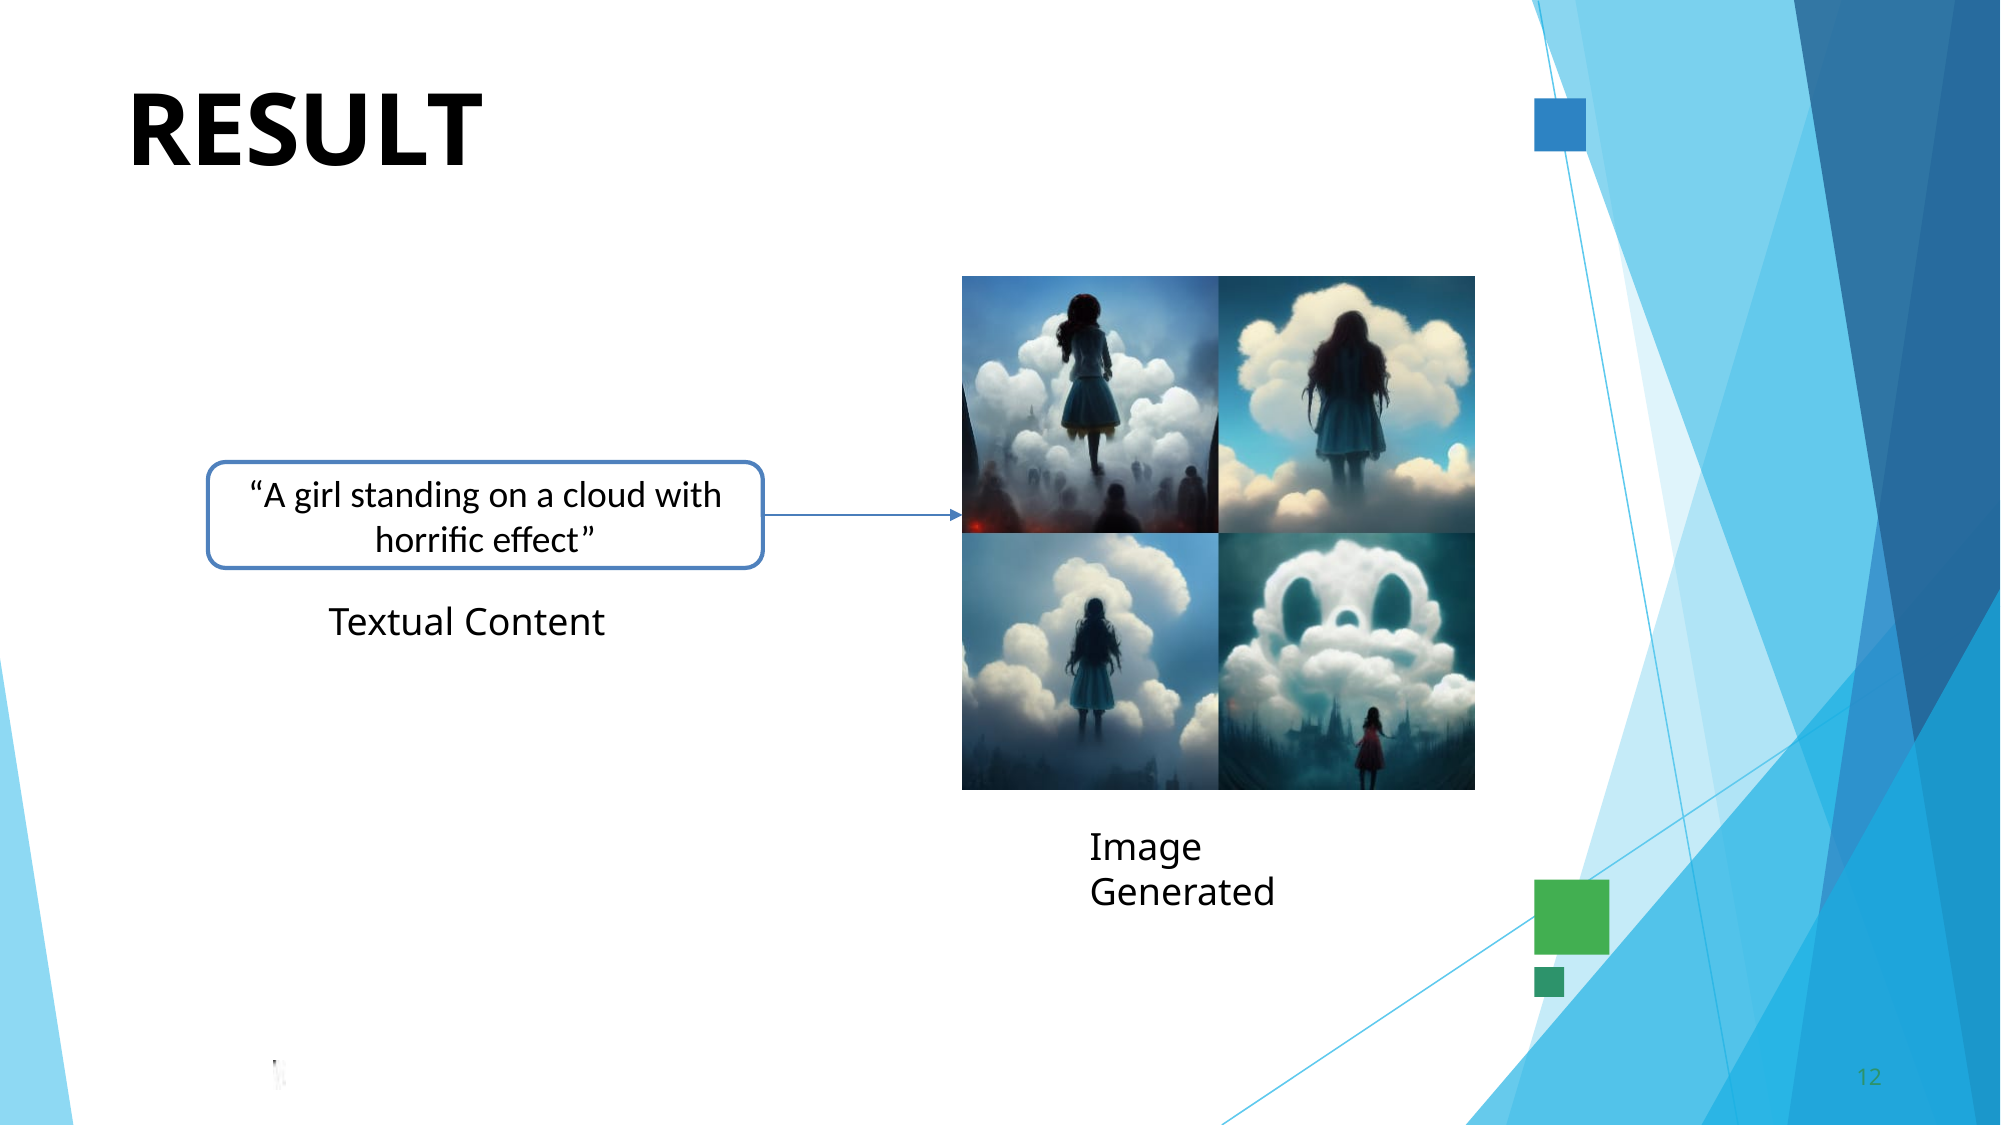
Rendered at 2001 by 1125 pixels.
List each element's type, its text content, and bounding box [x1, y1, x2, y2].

picture [273, 1060, 287, 1091]
text_box “A girl standing on a cloud with horrific effect” [205, 459, 765, 571]
slide_number 12 [1849, 1061, 1890, 1125]
text_box [1534, 879, 1610, 955]
text_box Textual Content [313, 590, 702, 651]
text_box [1534, 967, 1565, 997]
title RESULT [91, 63, 1694, 254]
picture [962, 276, 1476, 790]
text_box Image Generated [1074, 815, 1398, 920]
